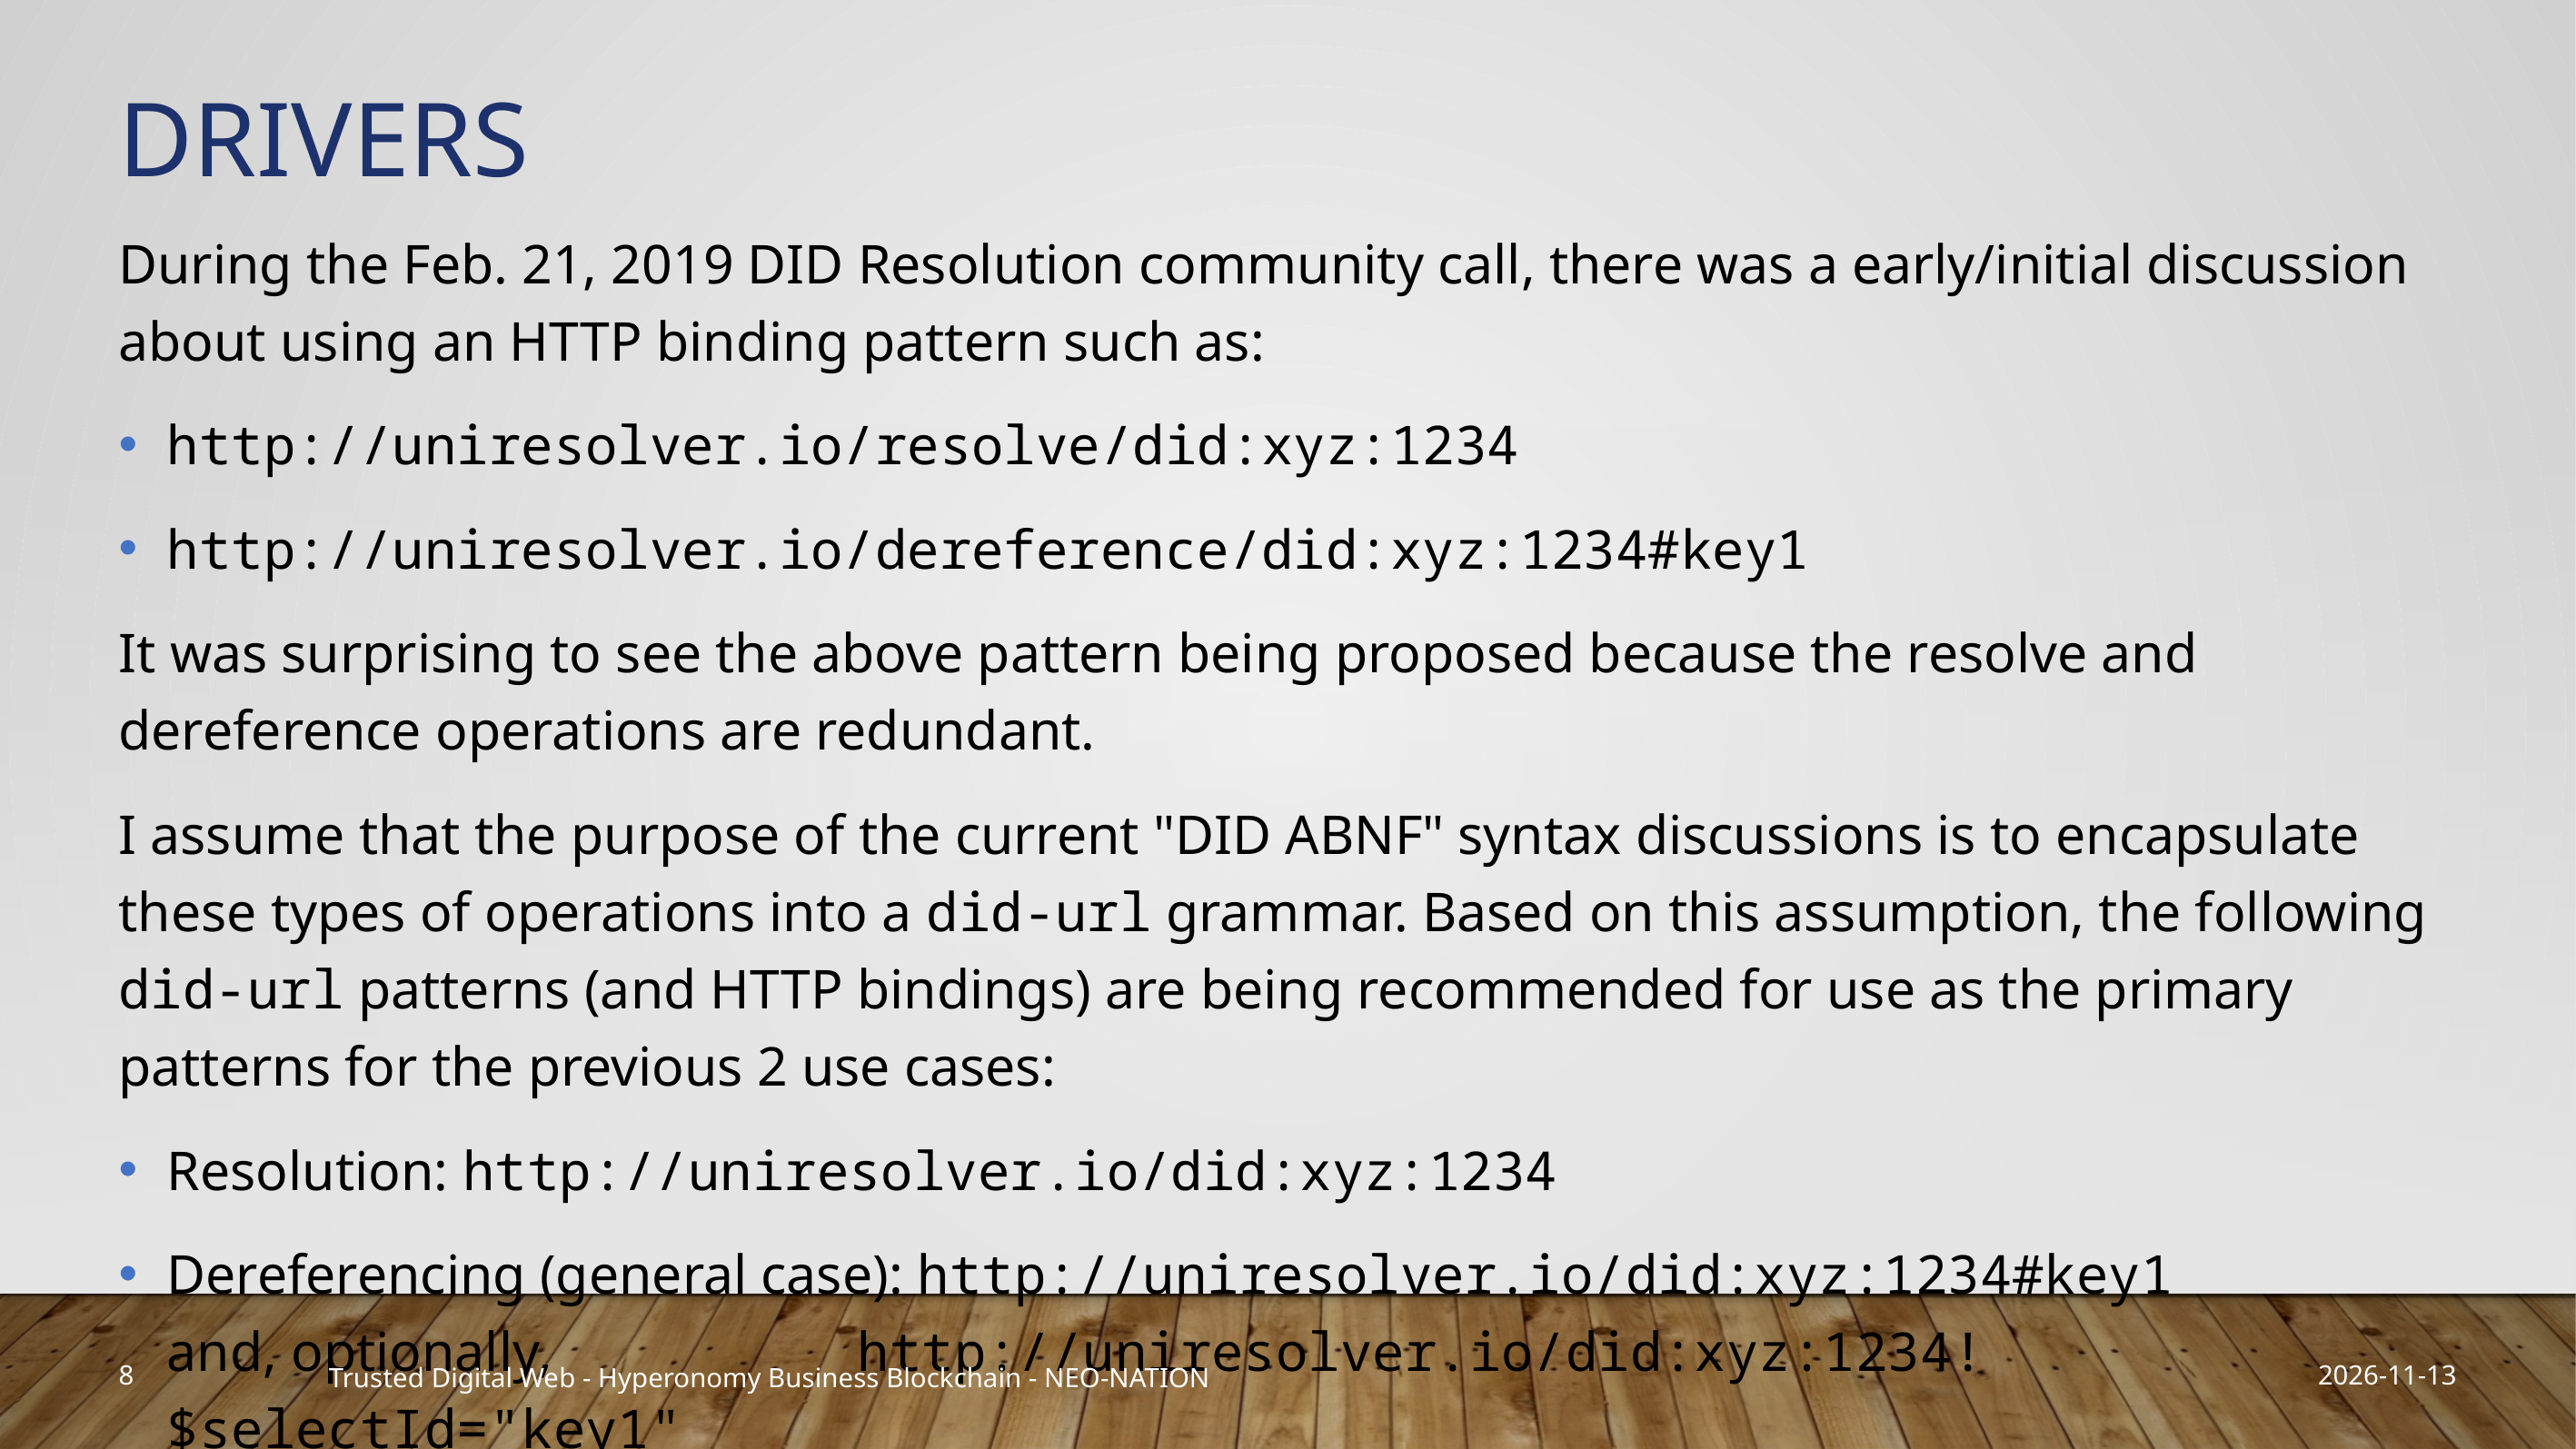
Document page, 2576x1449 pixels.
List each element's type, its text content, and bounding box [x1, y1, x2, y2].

list During the Feb. 21, 2019 DID Resolution community call, there was a early/initial discussion about using an HTTP binding pattern such as: http://uniresolver.io/resolve/did:xyz:1234 http://uniresolver.io/dereference/did:xyz:1234#key1 It was surprising to see the above pattern being proposed because the resolve and dereference operations are redundant. I assume that the purpose of the current "DID ABNF" syntax discussions is to encapsulate these types of operations into a did-url grammar. Based on this assumption, the following did-url patterns (and HTTP bindings) are being recommended for use as the primary patterns for the previous 2 use cases: Resolution: http://uniresolver.io/did:xyz:1234 Dereferencing (general case): http://uniresolver.io/did:xyz:1234#key1 and, optionally, http://uniresolver.io/did:xyz:1234!$selectId="key1" [104, 210, 2471, 1370]
slide_number 8 [104, 1344, 280, 1410]
footer Trusted Digital Web - Hyperonomy Business Blockchain - NEO-NATION [314, 1344, 1562, 1410]
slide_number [1596, 1344, 2471, 1410]
picture [0, 1294, 2576, 1449]
title DRIVERS [104, 82, 2471, 210]
